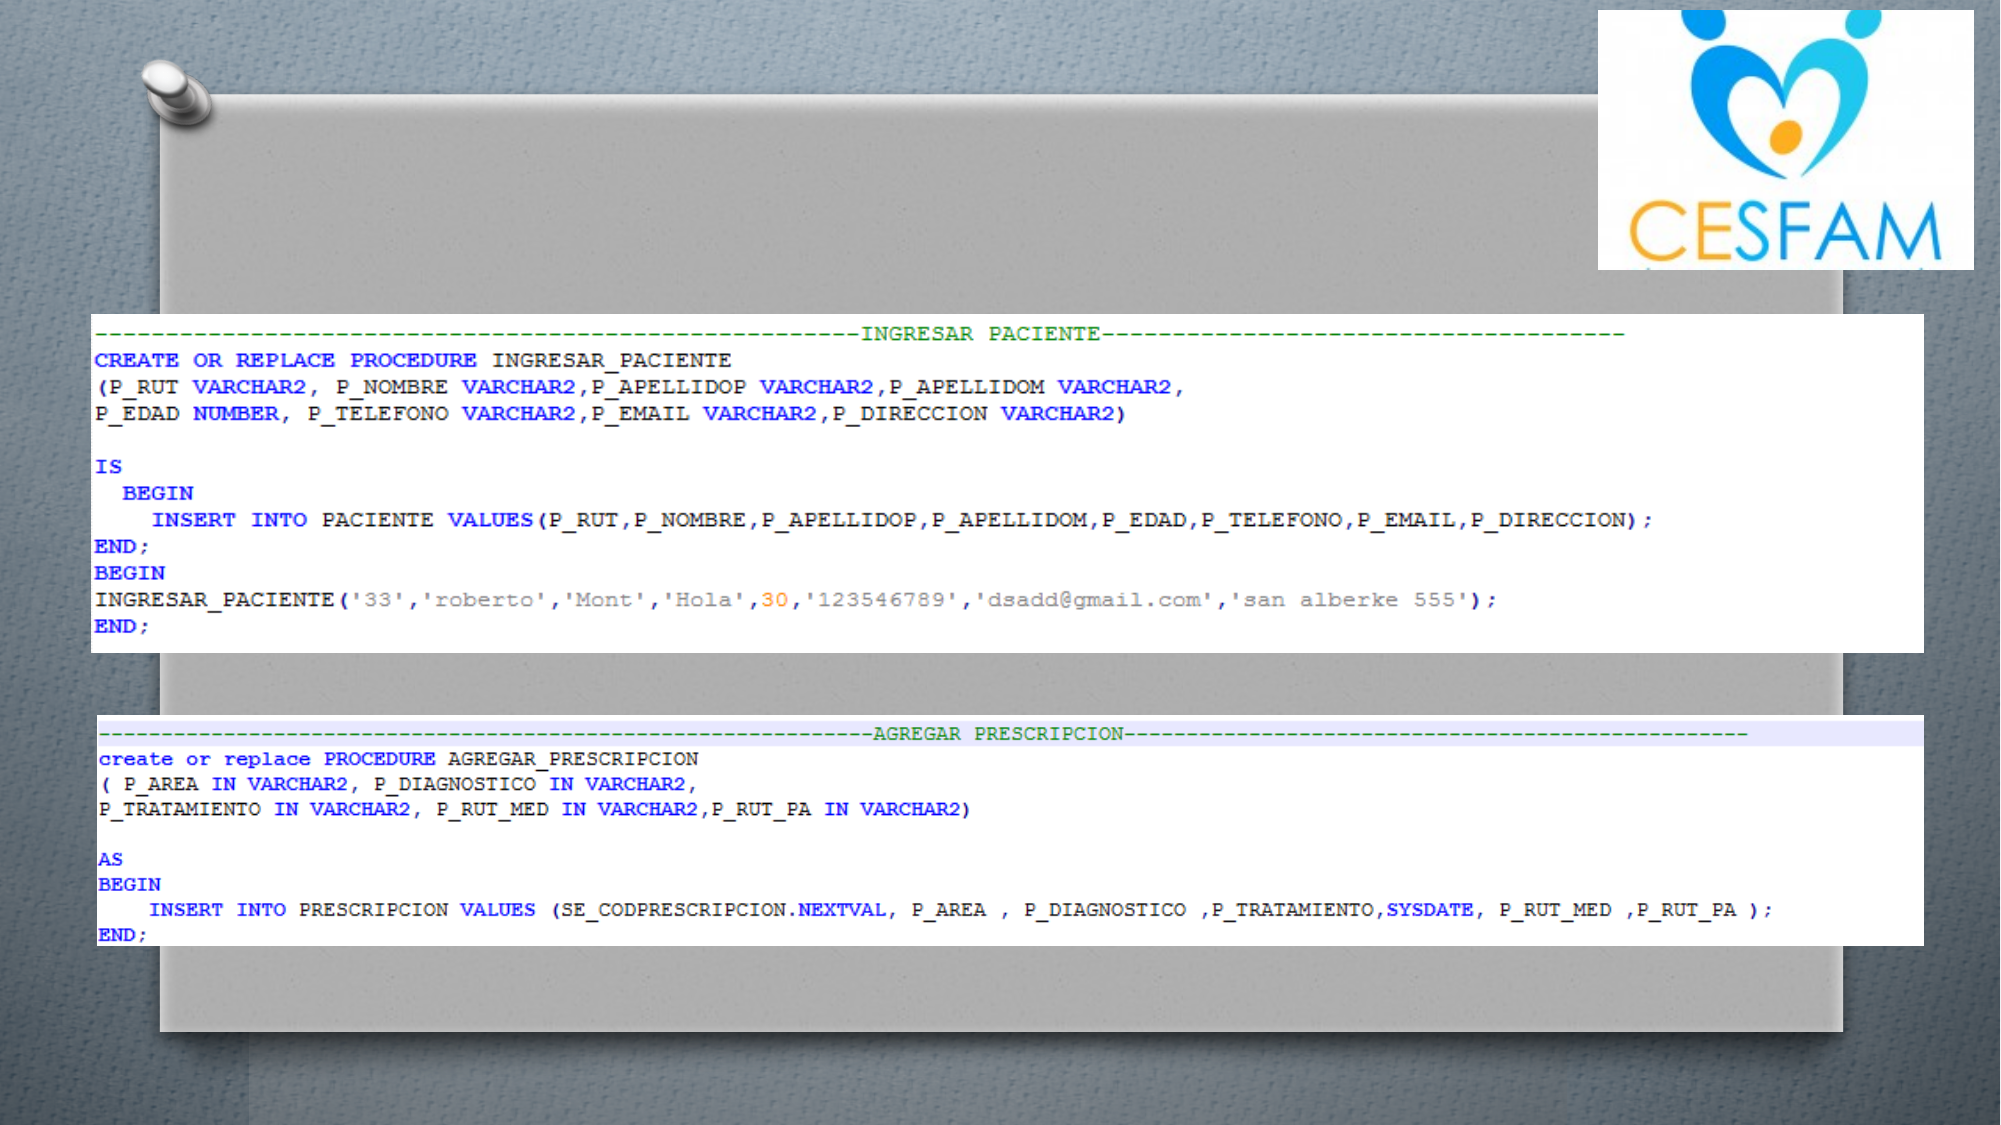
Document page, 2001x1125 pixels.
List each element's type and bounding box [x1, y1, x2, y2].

picture [1597, 10, 1974, 270]
picture [91, 314, 1925, 653]
picture [107, 24, 256, 158]
picture [96, 715, 1925, 946]
